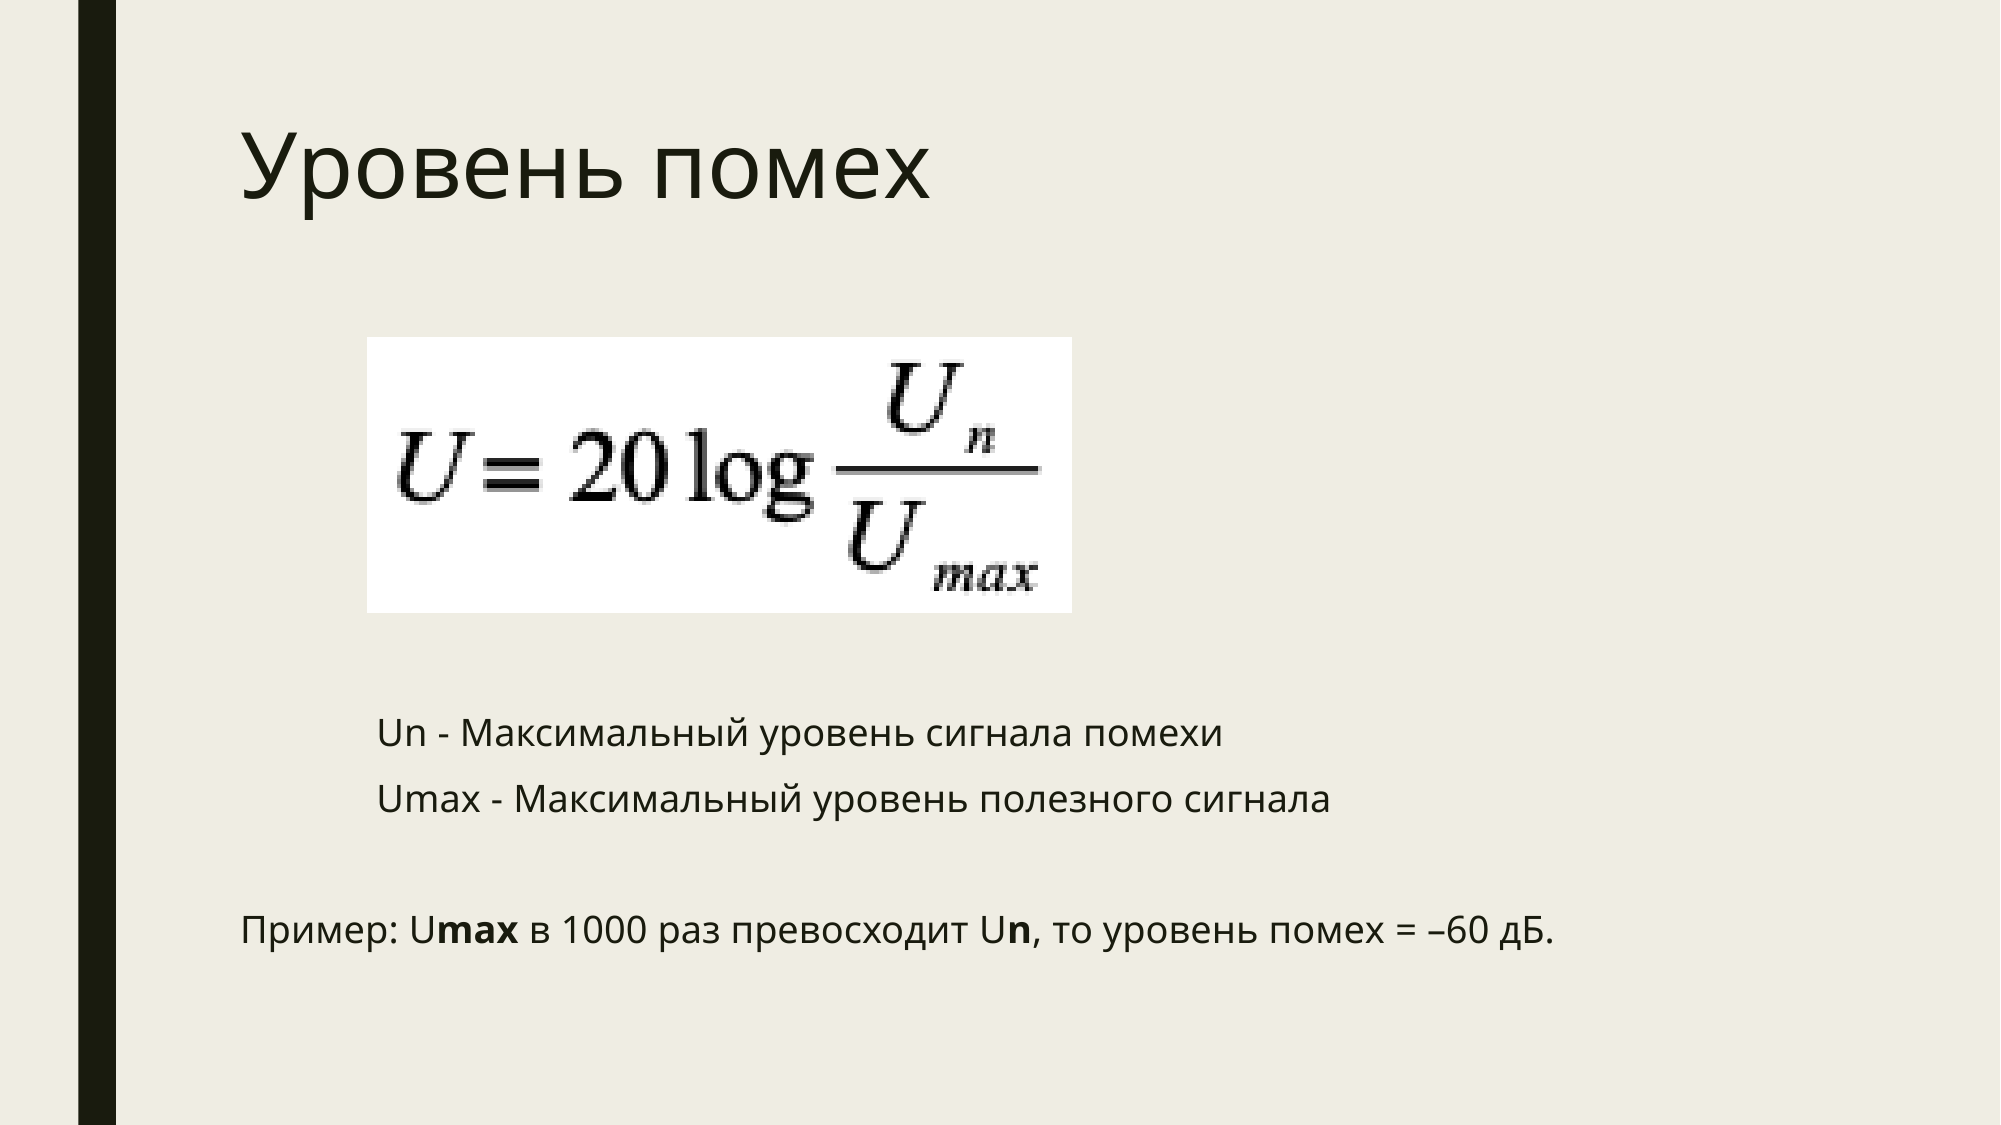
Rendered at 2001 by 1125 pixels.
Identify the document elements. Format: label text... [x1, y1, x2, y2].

picture [359, 329, 1081, 622]
list Un - Максимальный уровень сигнала помехи Umax - Максимальный уровень полезного сигнала Пример: Umax в 1000 раз превосходит Un, то уровень помех = –60 дБ. [225, 375, 1800, 963]
title Уровень помех [225, 112, 1800, 357]
